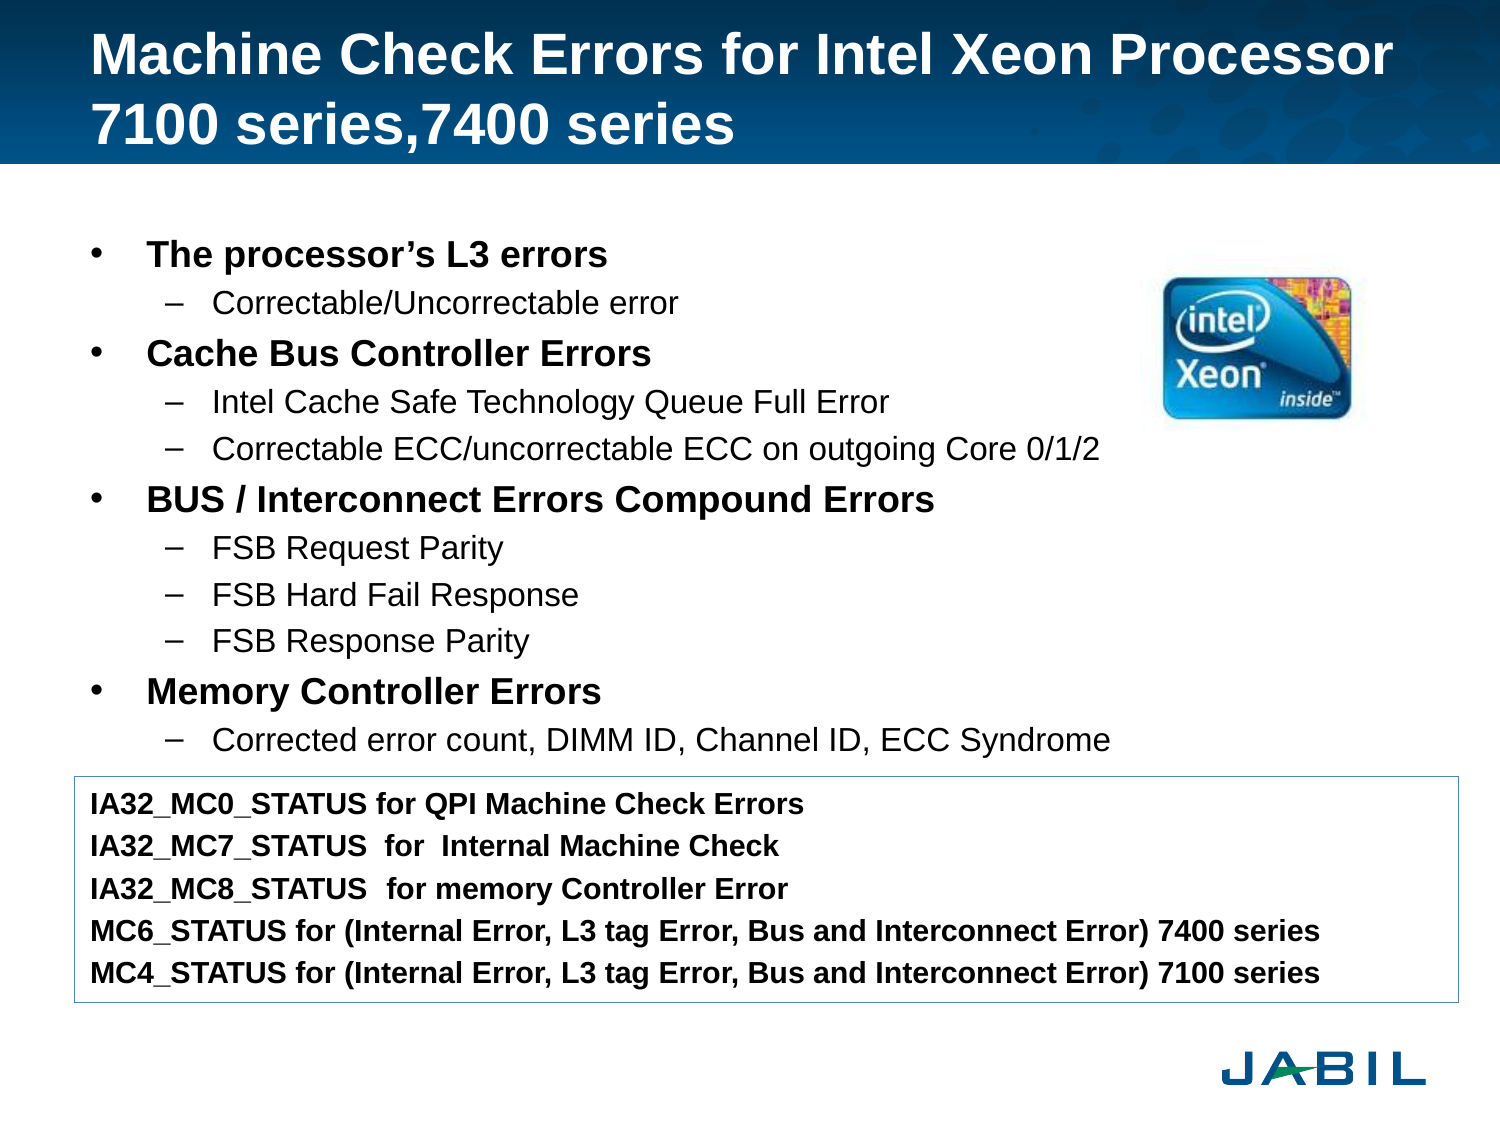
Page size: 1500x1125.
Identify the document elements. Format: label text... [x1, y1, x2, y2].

picture [1140, 254, 1375, 443]
title Machine Check Errors for Intel Xeon Processor 7100 series,7400 series [75, 4, 1425, 169]
picture [0, 0, 1500, 164]
picture [1219, 1049, 1428, 1087]
text_box IA32_MC0_STATUS for QPI Machine Check Errors IA32_MC7_STATUS for Internal Machine Check IA32_MC8_STATUS for memory Controller Error MC6_STATUS for (Internal Error, L3 tag Error, Bus and Interconnect Error) 7400 series MC4_STATUS for (Internal Error, L3 tag Error, Bus and Interconnect Error) 7100 series [74, 776, 1459, 1003]
list The processor’s L3 errors Correctable/Uncorrectable error Cache Bus Controller Errors Intel Cache Safe Technology Queue Full Error Correctable ECC/uncorrectable ECC on outgoing Core 0/1/2 BUS / Interconnect Errors Compound Errors FSB Request Parity FSB Hard Fail Response FSB Response Parity Memory Controller Errors Corrected error count, DIMM ID, Channel ID, ECC Syndrome [75, 222, 1425, 776]
